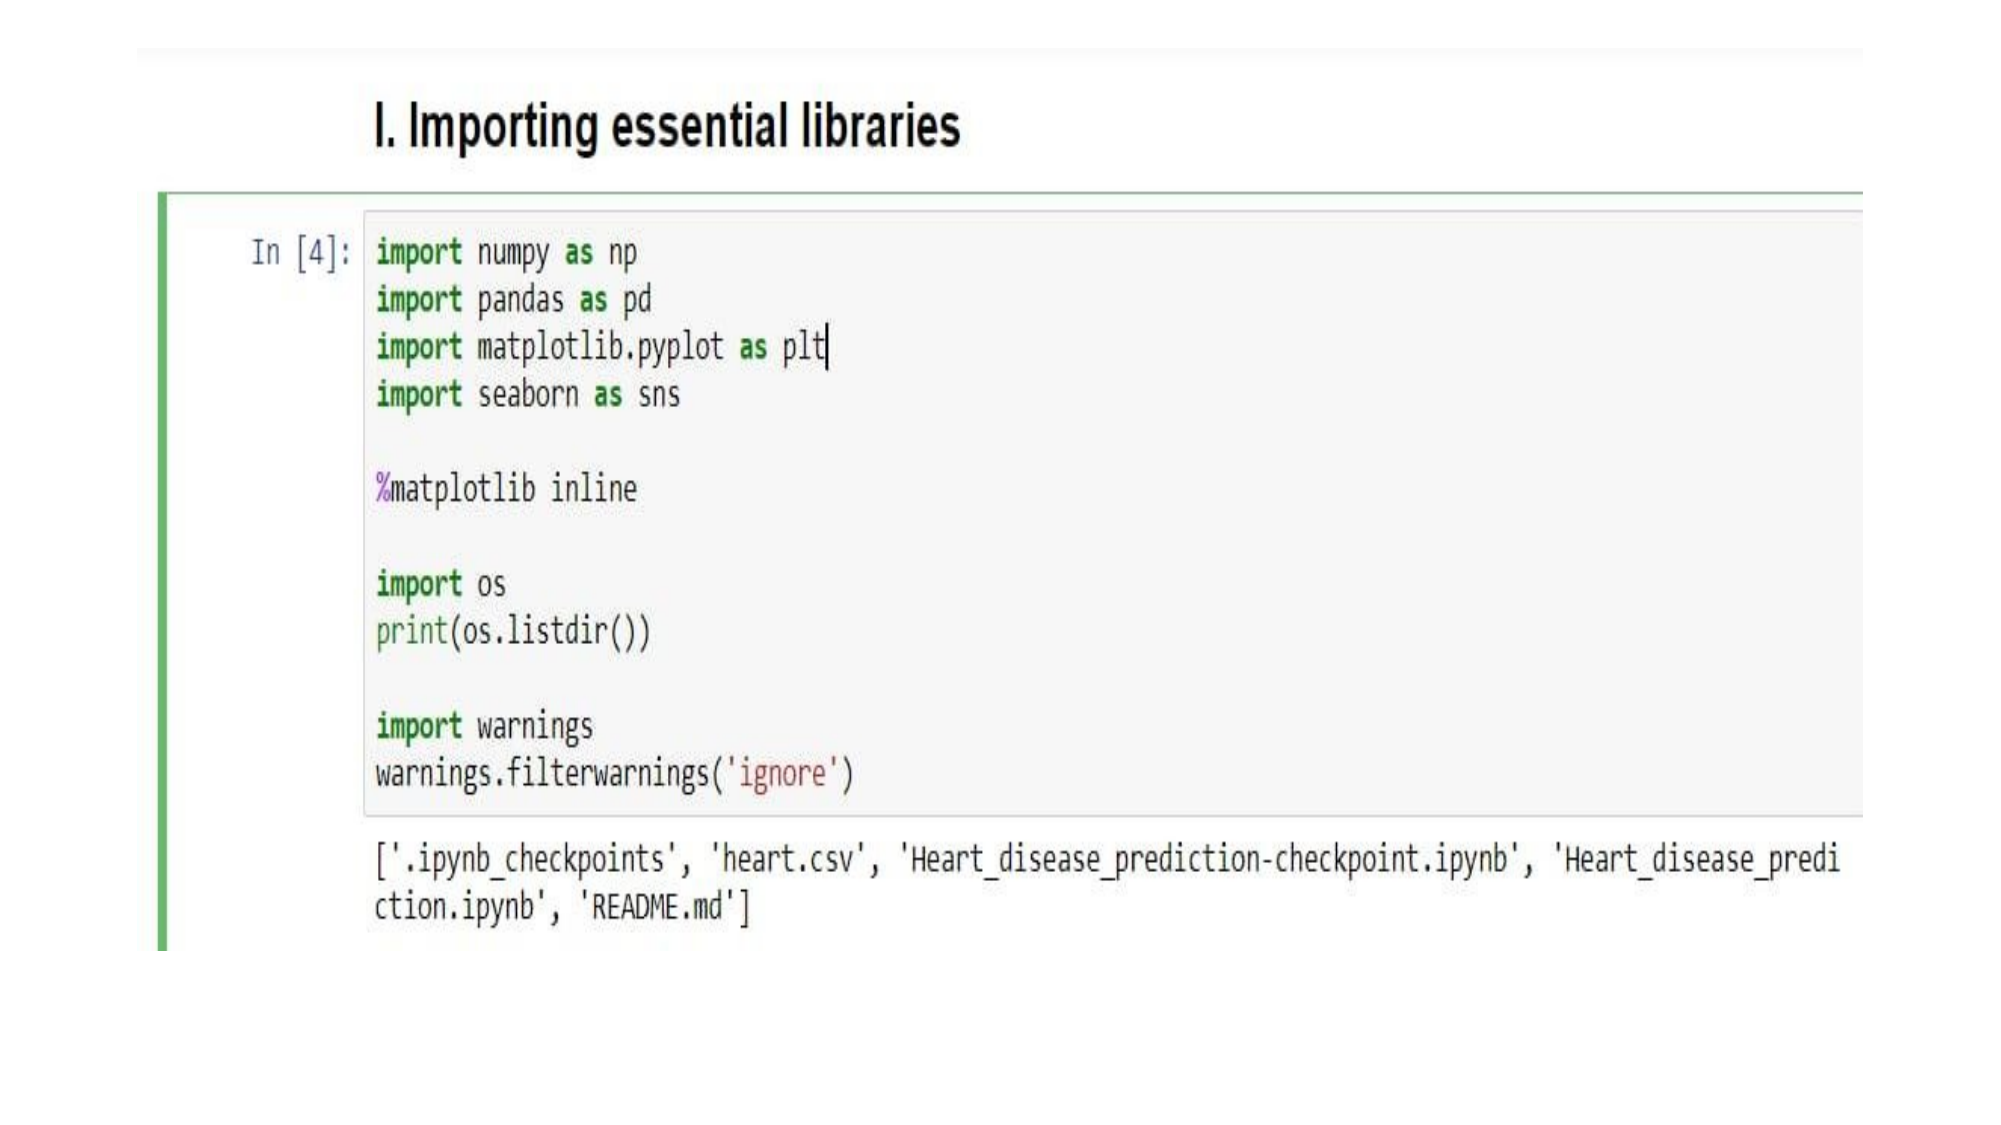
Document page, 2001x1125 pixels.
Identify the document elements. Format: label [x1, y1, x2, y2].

list [137, 48, 1863, 951]
